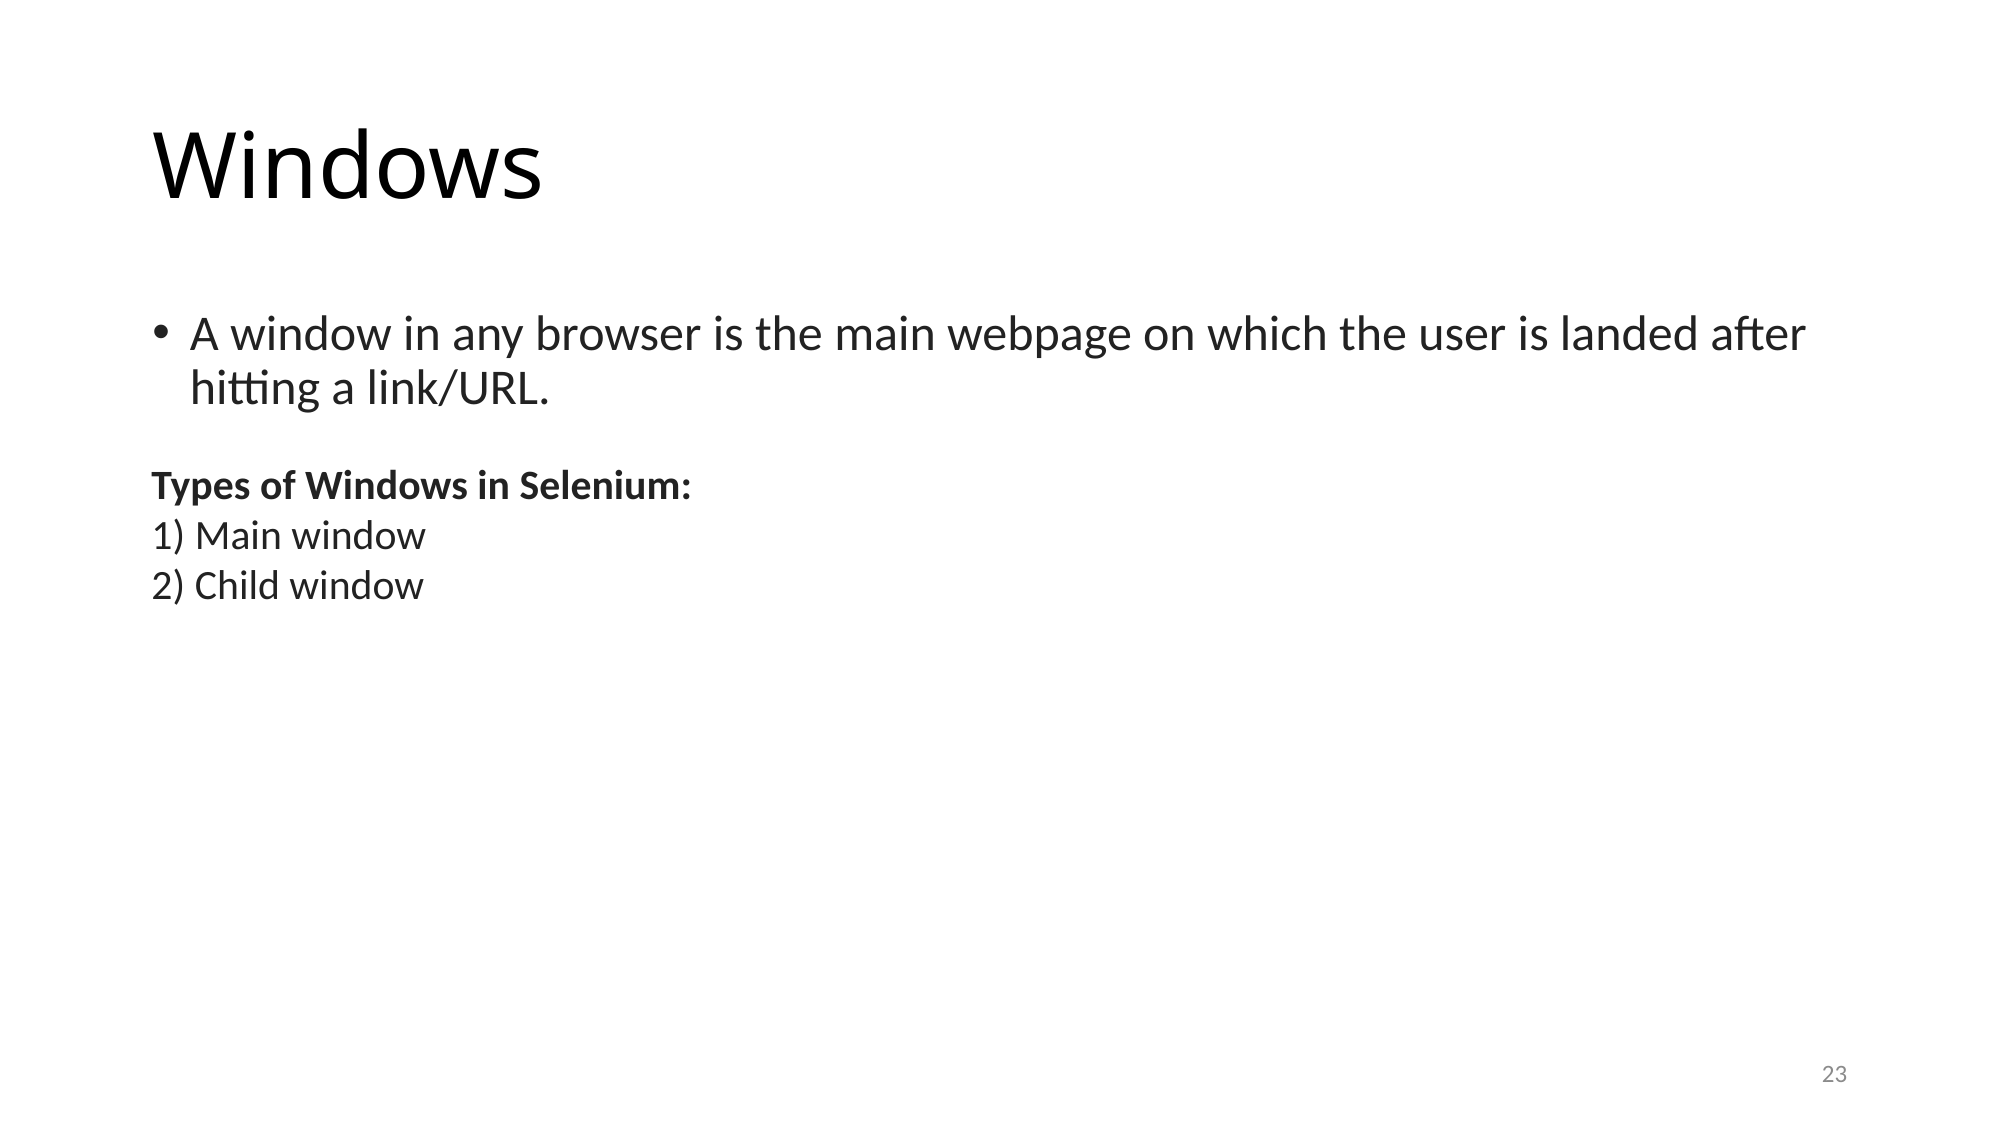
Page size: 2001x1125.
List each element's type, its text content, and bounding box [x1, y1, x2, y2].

text_box Types of Windows in Selenium: 1) Main window 2) Child window [136, 450, 1137, 661]
title Windows [137, 59, 1863, 278]
list A window in any browser is the main webpage on which the user is landed after hitting a link/URL. [137, 299, 1863, 1014]
slide_number 23 [1412, 1042, 1863, 1103]
